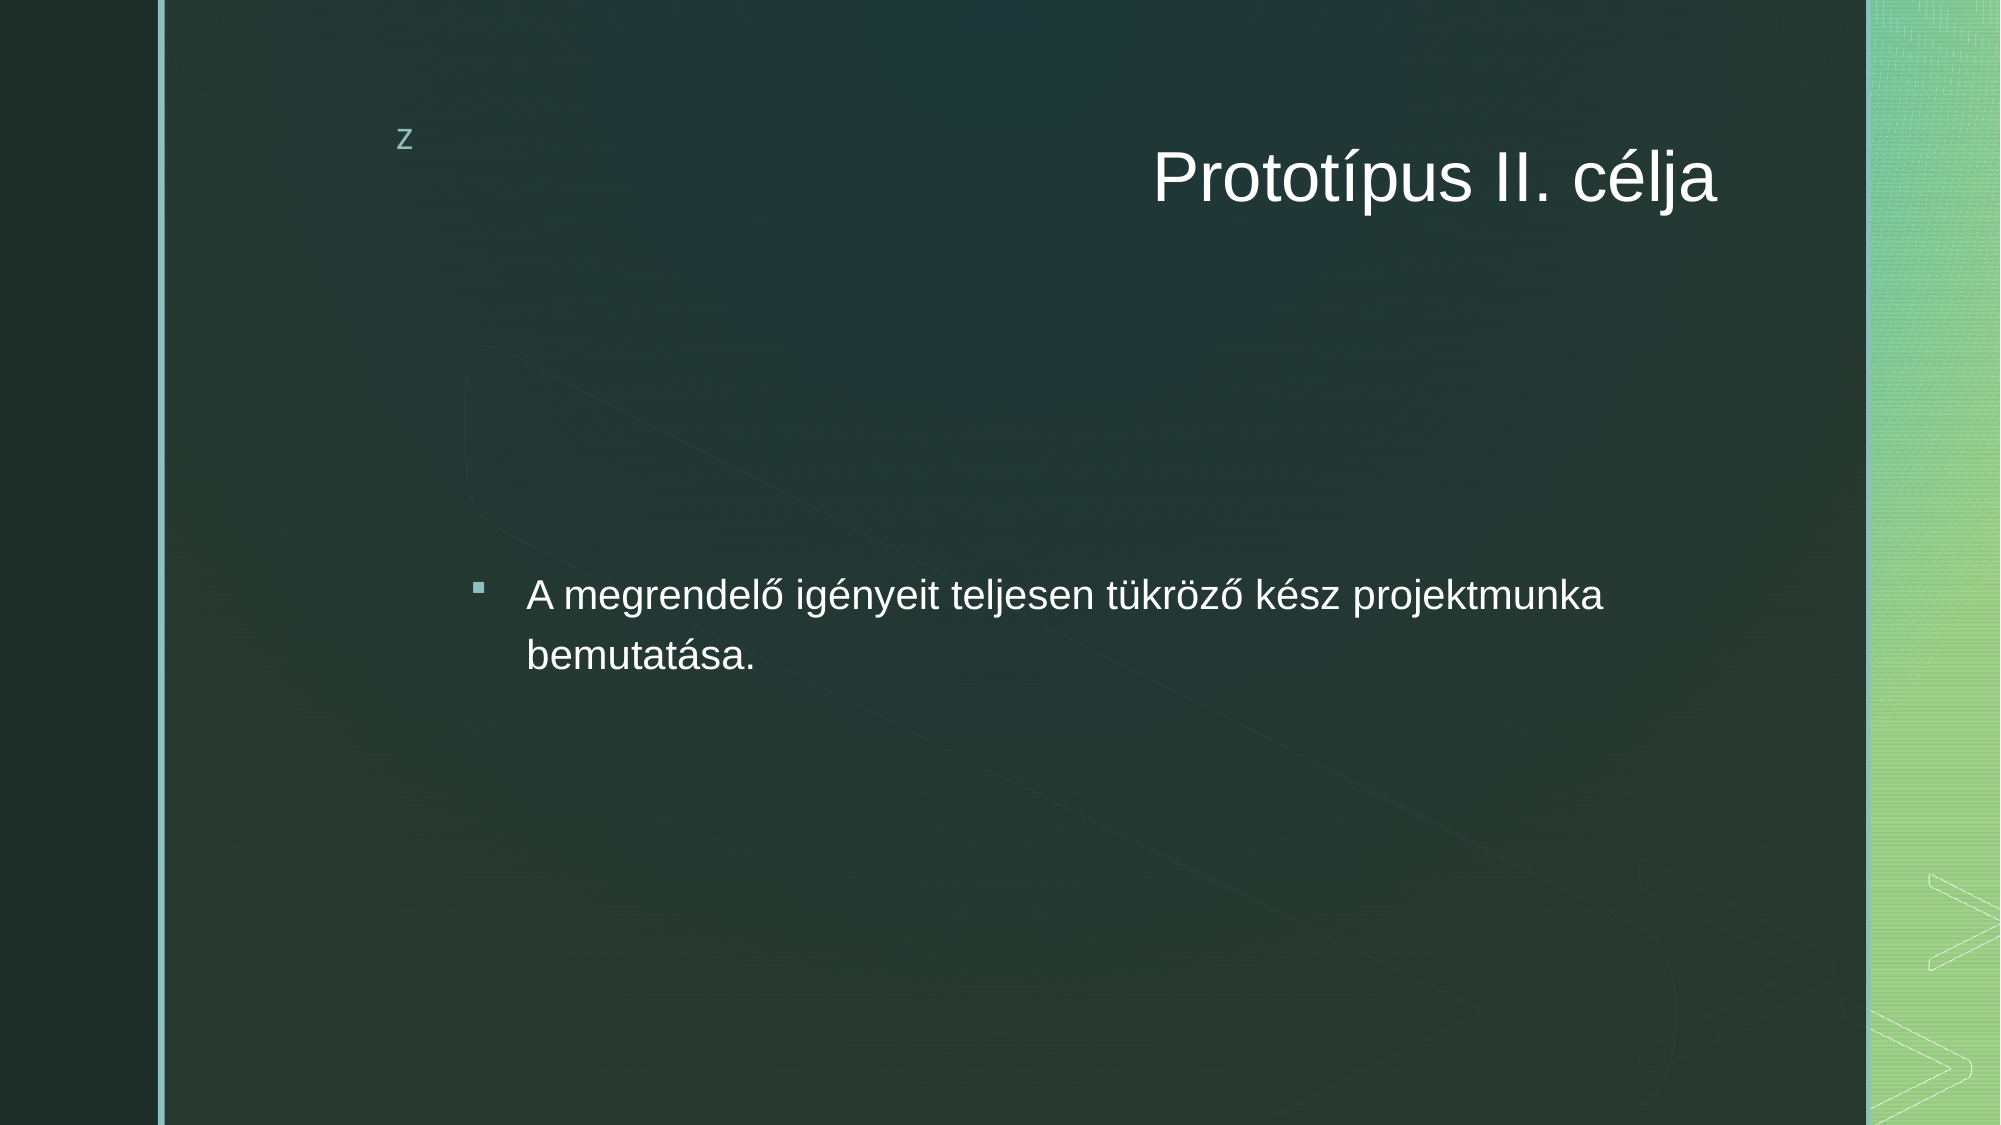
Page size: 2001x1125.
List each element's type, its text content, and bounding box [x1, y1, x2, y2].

list A megrendelő igényeit teljesen tükröző kész projektmunka bemutatása. [454, 336, 1734, 993]
title Prototípus II. célja [428, 132, 1734, 310]
picture [1871, 0, 2000, 1125]
